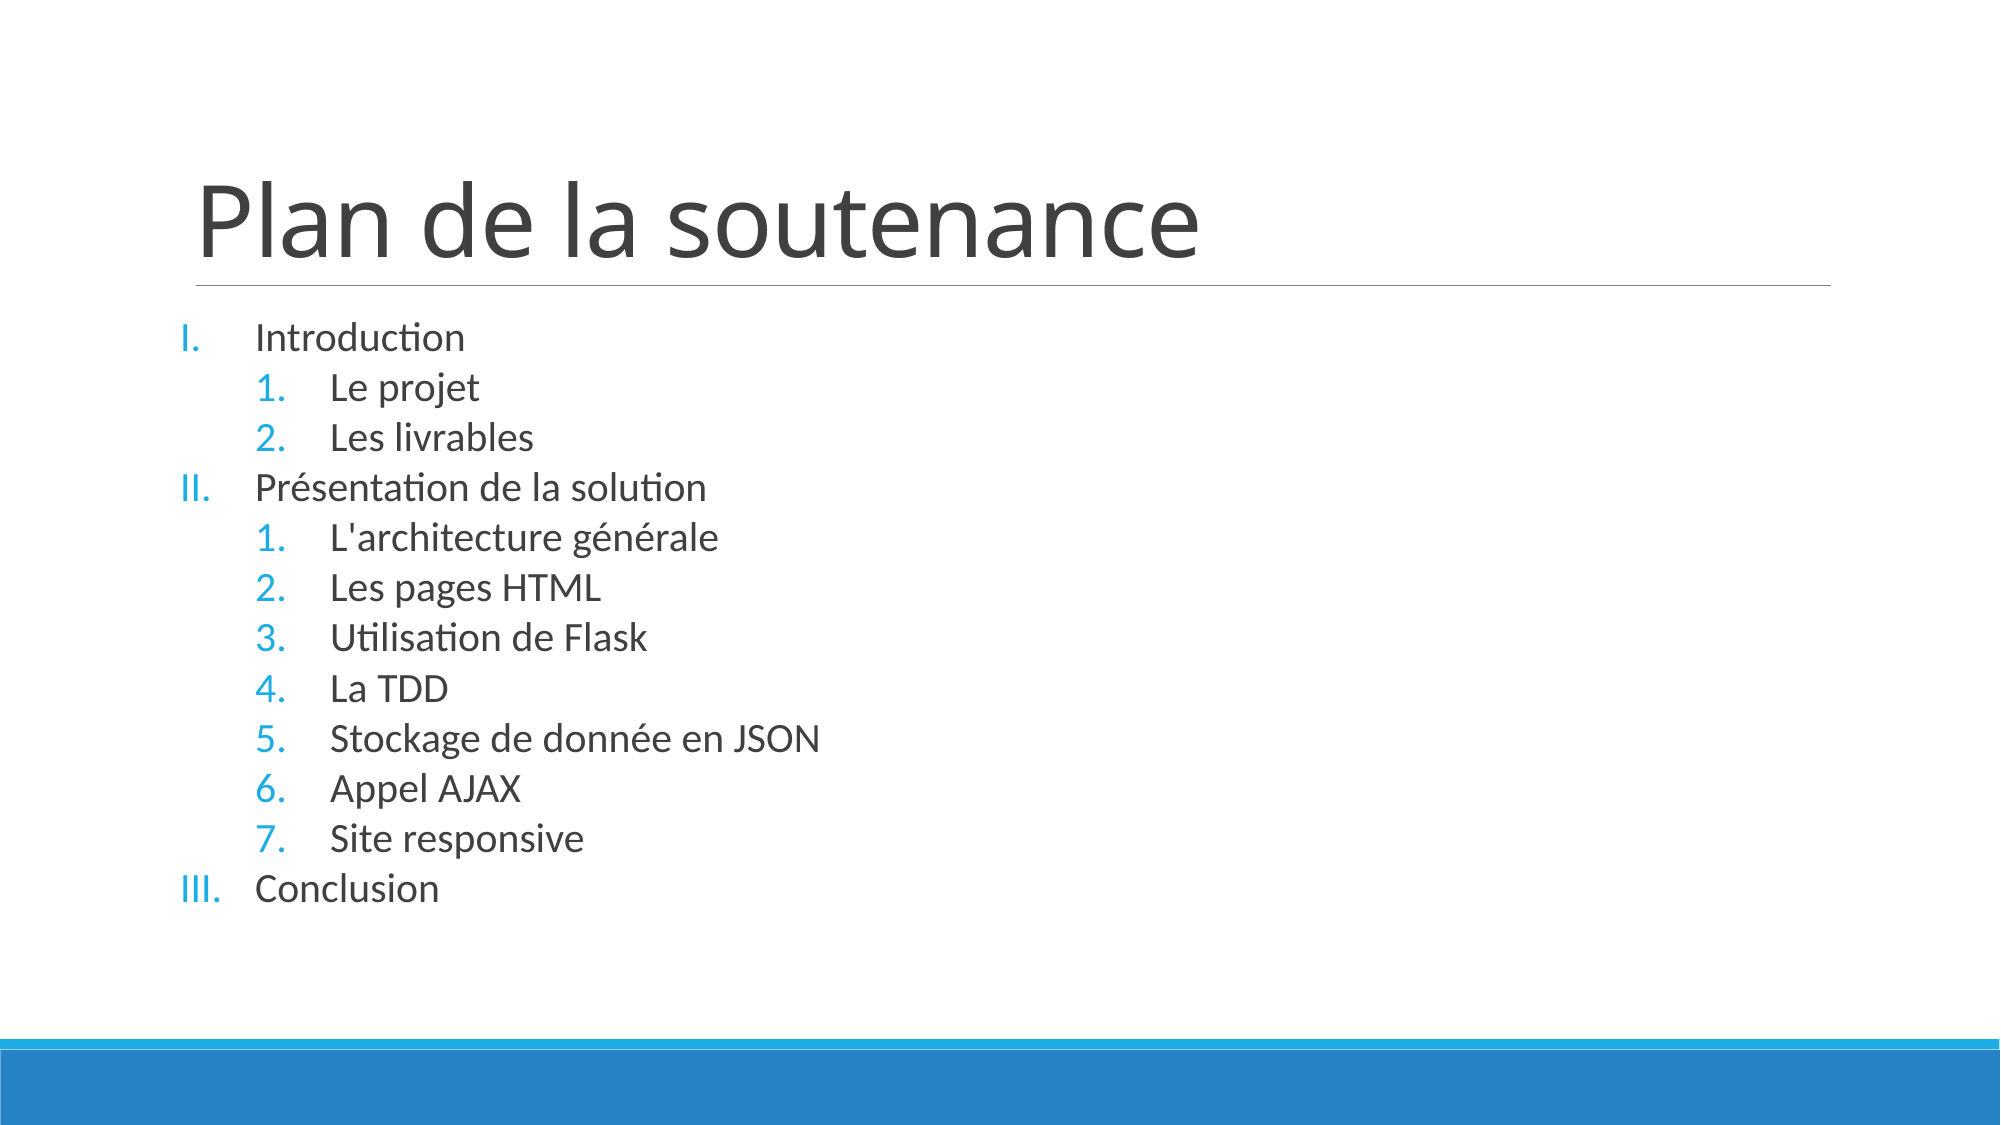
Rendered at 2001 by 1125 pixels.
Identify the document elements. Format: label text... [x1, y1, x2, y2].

text_box Plan de la soutenance [180, 47, 1830, 285]
text_box Introduction Le projet Les livrables Présentation de la solution L'architecture générale Les pages HTML Utilisation de Flask La TDD Stockage de donnée en JSON Appel AJAX Site responsive Conclusion [180, 302, 1830, 963]
